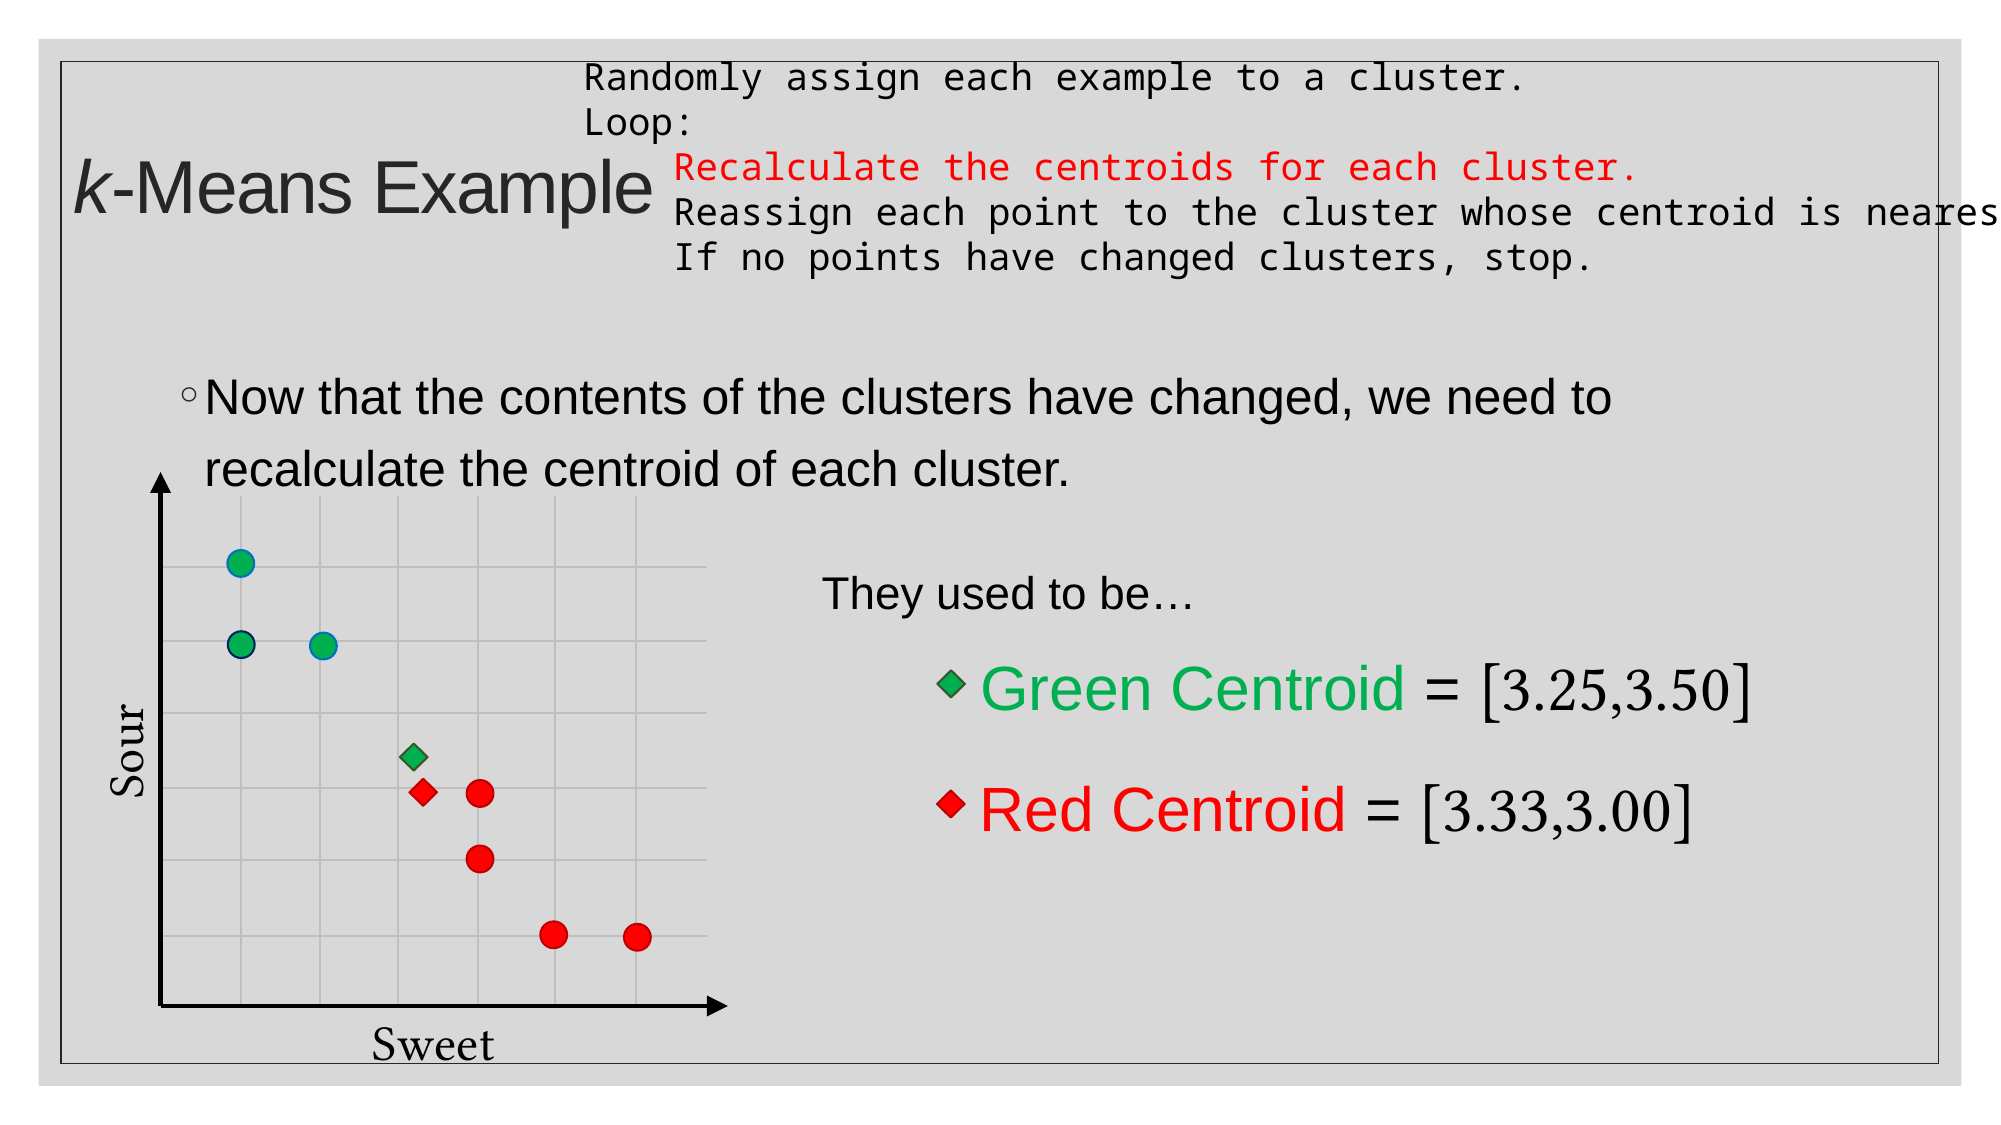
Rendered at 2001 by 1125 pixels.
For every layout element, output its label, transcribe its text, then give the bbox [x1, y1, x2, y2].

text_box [85, 471, 728, 1072]
text_box [935, 789, 966, 819]
list Now that the contents of the clusters have changed, we need to recalculate the centroid of each cluster. [159, 345, 1825, 977]
title k-Means Example [38, 76, 1689, 302]
text_box [936, 669, 966, 699]
text_box Red Centroid = [3.33,3.00] [964, 757, 1763, 853]
text_box Randomly assign each example to a cluster. Loop: Recalculate the centroids for each cluster. Reassign each point to the cluster whose centroid is nearest. If no points have changed clusters, stop. [568, 45, 2000, 286]
text_box Green Centroid = [3.25,3.50] [965, 636, 1849, 732]
text_box They used to be… [806, 556, 1876, 626]
